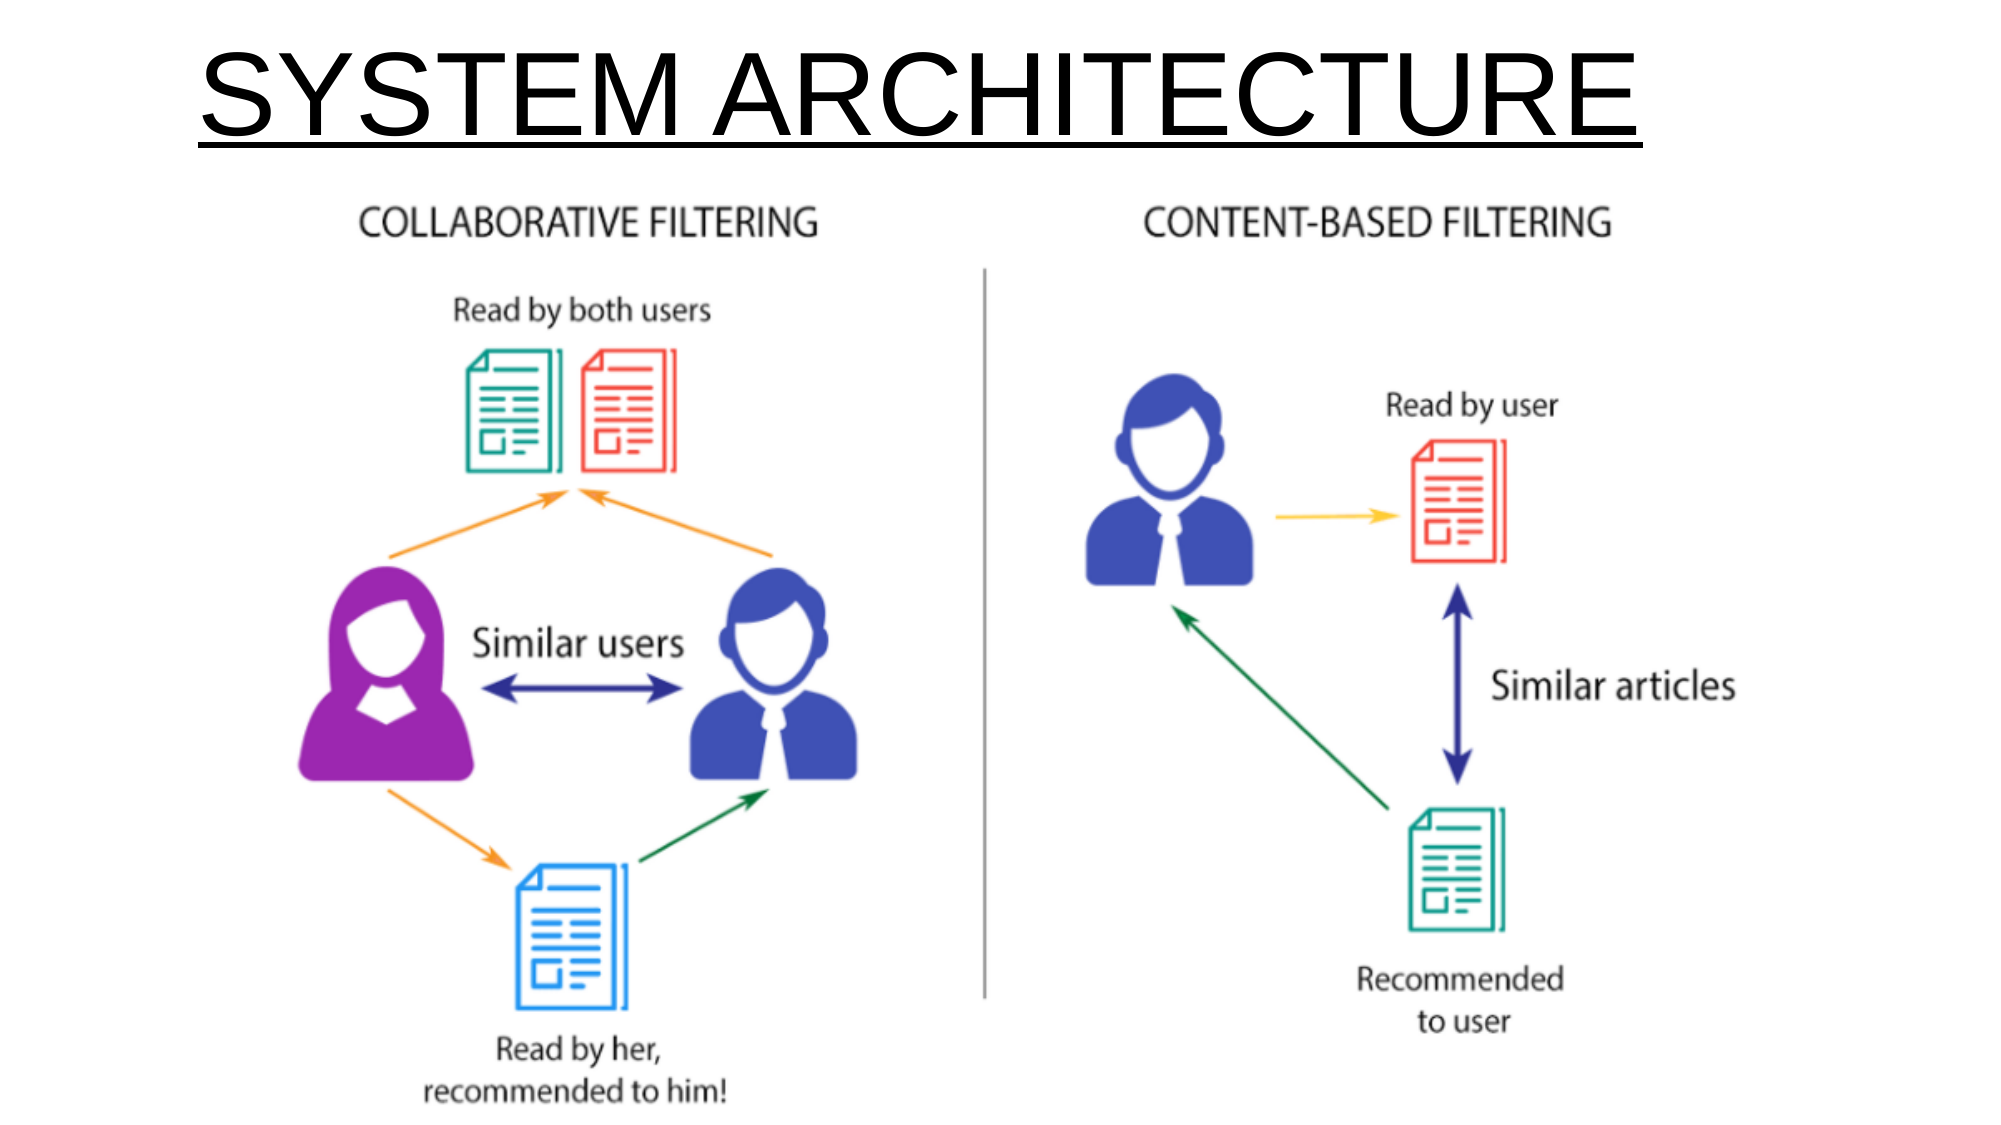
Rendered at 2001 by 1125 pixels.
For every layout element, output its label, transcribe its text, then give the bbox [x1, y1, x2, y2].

title SYSTEM ARCHITECTURE [170, 23, 1671, 169]
picture [210, 156, 1790, 1125]
